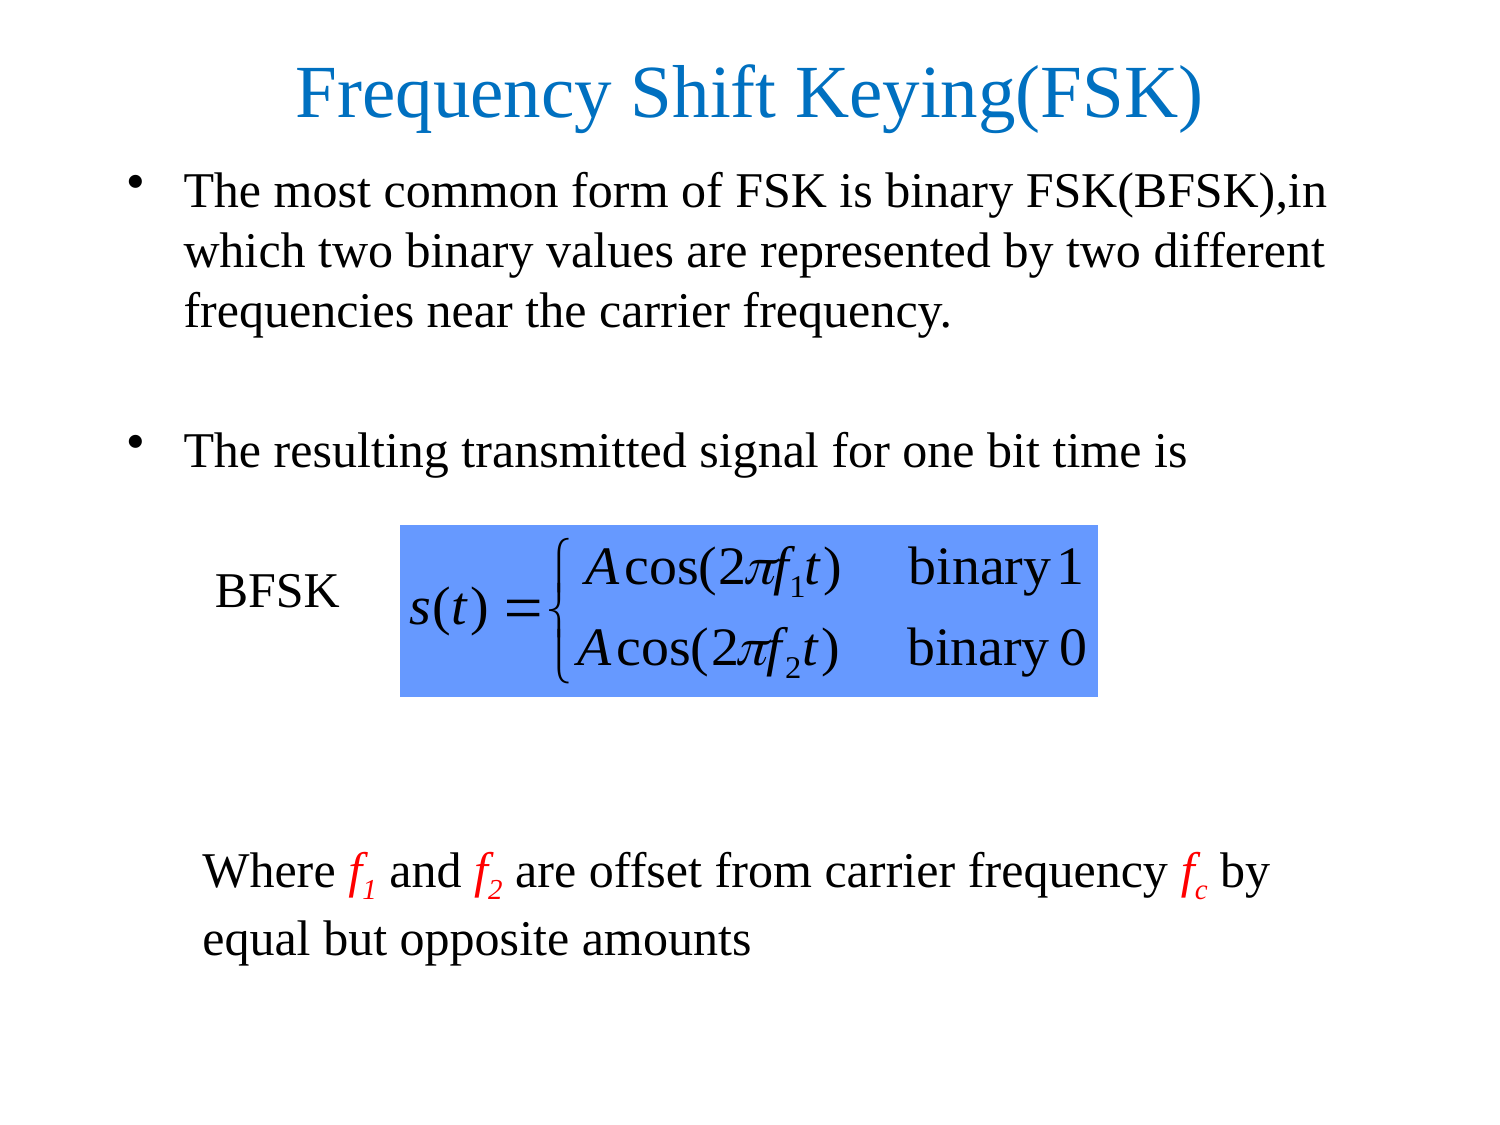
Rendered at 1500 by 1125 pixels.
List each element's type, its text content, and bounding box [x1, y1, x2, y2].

title Frequency Shift Keying(FSK) [112, 24, 1388, 149]
list The most common form of FSK is binary FSK(BFSK),in which two binary values are represented by two different frequencies near the carrier frequency. The resulting transmitted signal for one bit time is BFSK Where f1 and f2 are offset from carrier frequency fc by equal but opposite amounts [112, 149, 1388, 1100]
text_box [399, 524, 1099, 697]
